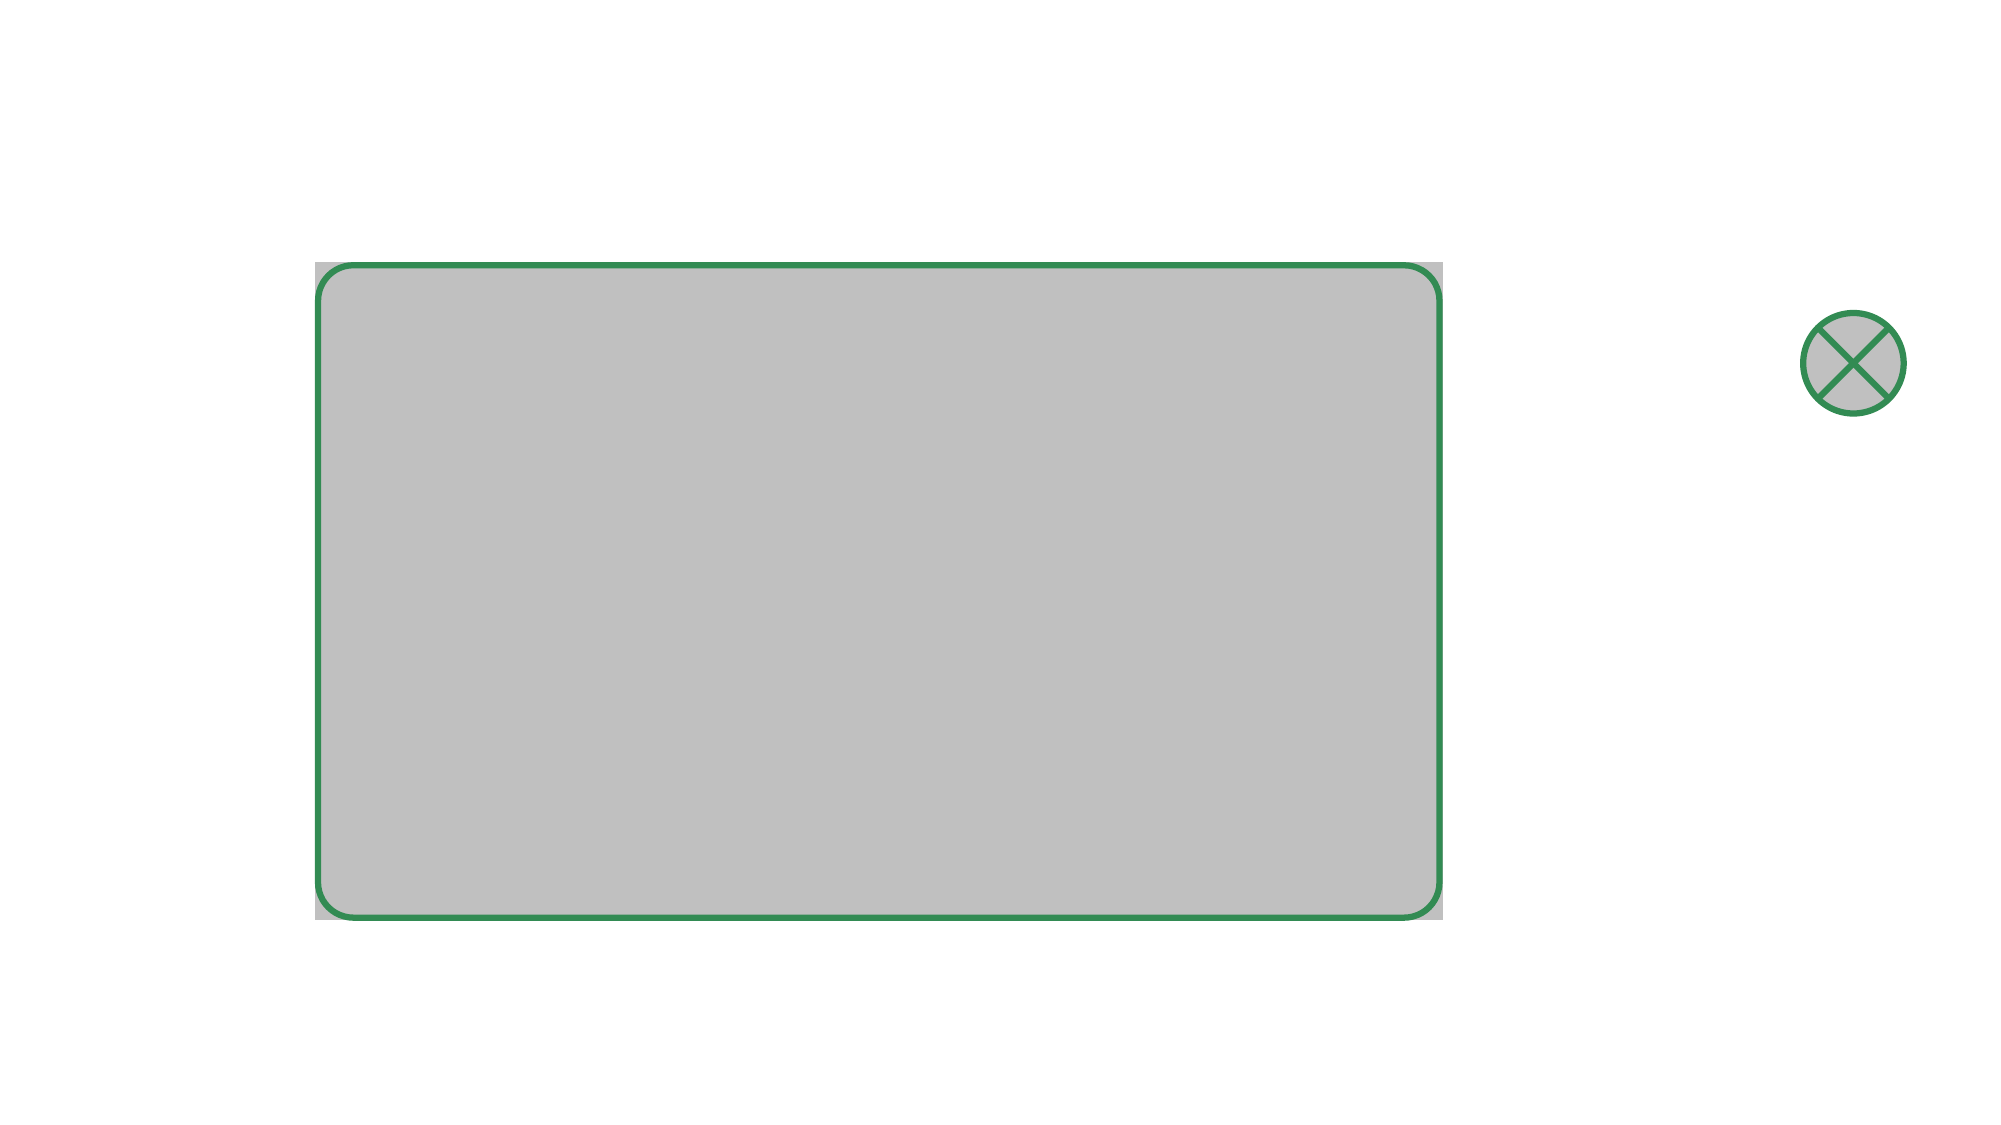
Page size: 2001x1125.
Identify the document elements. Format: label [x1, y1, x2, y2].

text_box [318, 264, 1440, 918]
text_box [1802, 311, 1905, 415]
